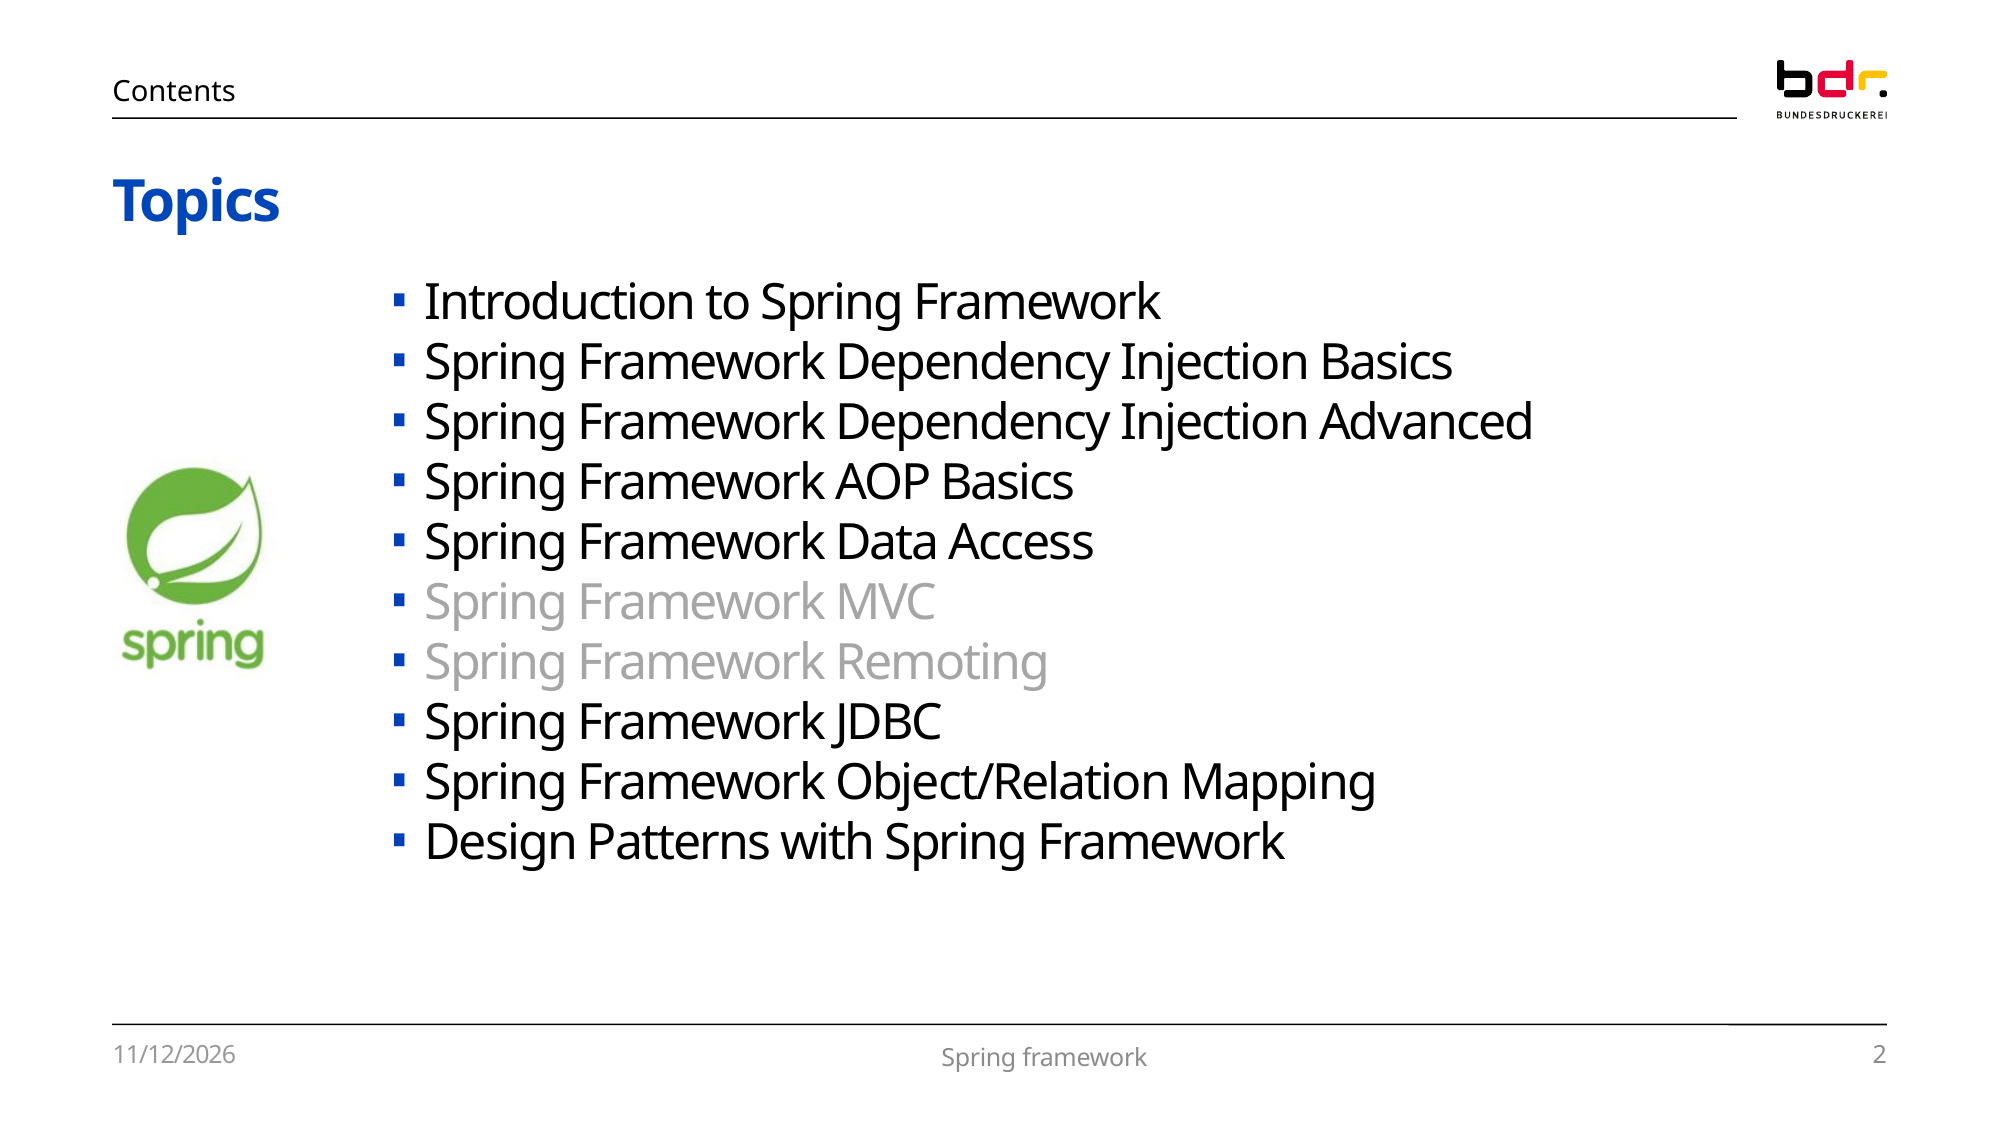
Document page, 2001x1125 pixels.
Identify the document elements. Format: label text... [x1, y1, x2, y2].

text_box <number> [1816, 1035, 1887, 1077]
picture [389, 462, 425, 498]
picture [389, 762, 425, 798]
text_box 09/24/2020 [112, 1035, 273, 1077]
text_box Topics [112, 163, 1887, 252]
picture [389, 522, 425, 558]
picture [389, 342, 425, 378]
text_box Introduction to Spring Framework Spring Framework Dependency Injection Basics Spring Framework Dependency Injection Advanced Spring Framework AOP Basics Spring Framework Data Access Spring Framework MVC Spring Framework Remoting Spring Framework JDBC Spring Framework Object/Relation Mapping Design Patterns with Spring Framework [389, 269, 1887, 981]
picture [389, 822, 425, 858]
picture [389, 582, 425, 618]
picture [389, 702, 425, 738]
picture [389, 402, 425, 438]
text_box Contents [112, 72, 1471, 114]
text_box Spring framework [273, 1035, 1816, 1077]
picture [389, 282, 425, 318]
picture [389, 642, 425, 678]
picture [105, 449, 281, 690]
